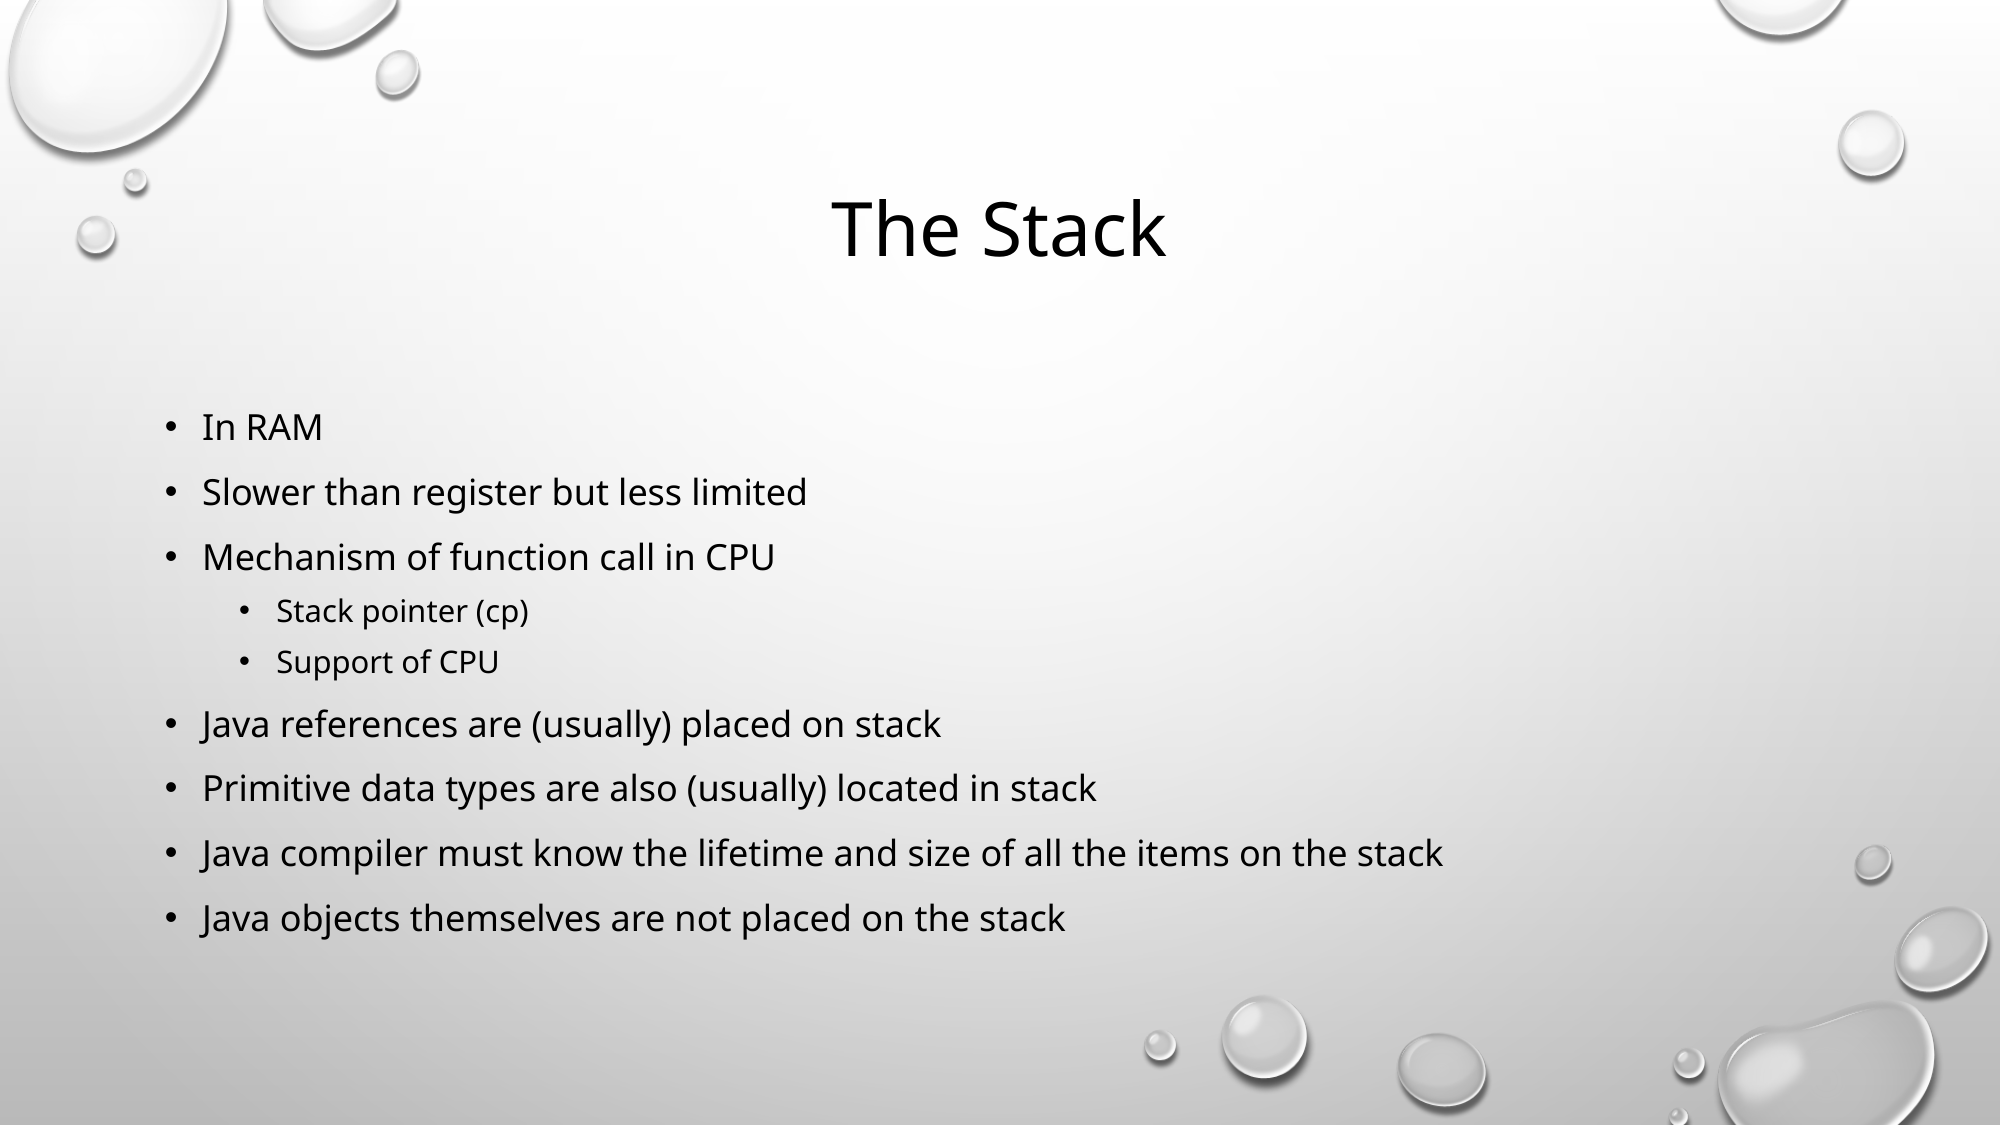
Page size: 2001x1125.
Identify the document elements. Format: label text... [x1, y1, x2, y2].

list In RAM Slower than register but less limited Mechanism of function call in CPU Stack pointer (cp) Support of CPU Java references are (usually) placed on stack Primitive data types are also (usually) located in stack Java compiler must know the lifetime and size of all the items on the stack Java objects themselves are not placed on the stack [149, 388, 1850, 950]
picture [0, 0, 2000, 1125]
title The Stack [149, 101, 1851, 364]
